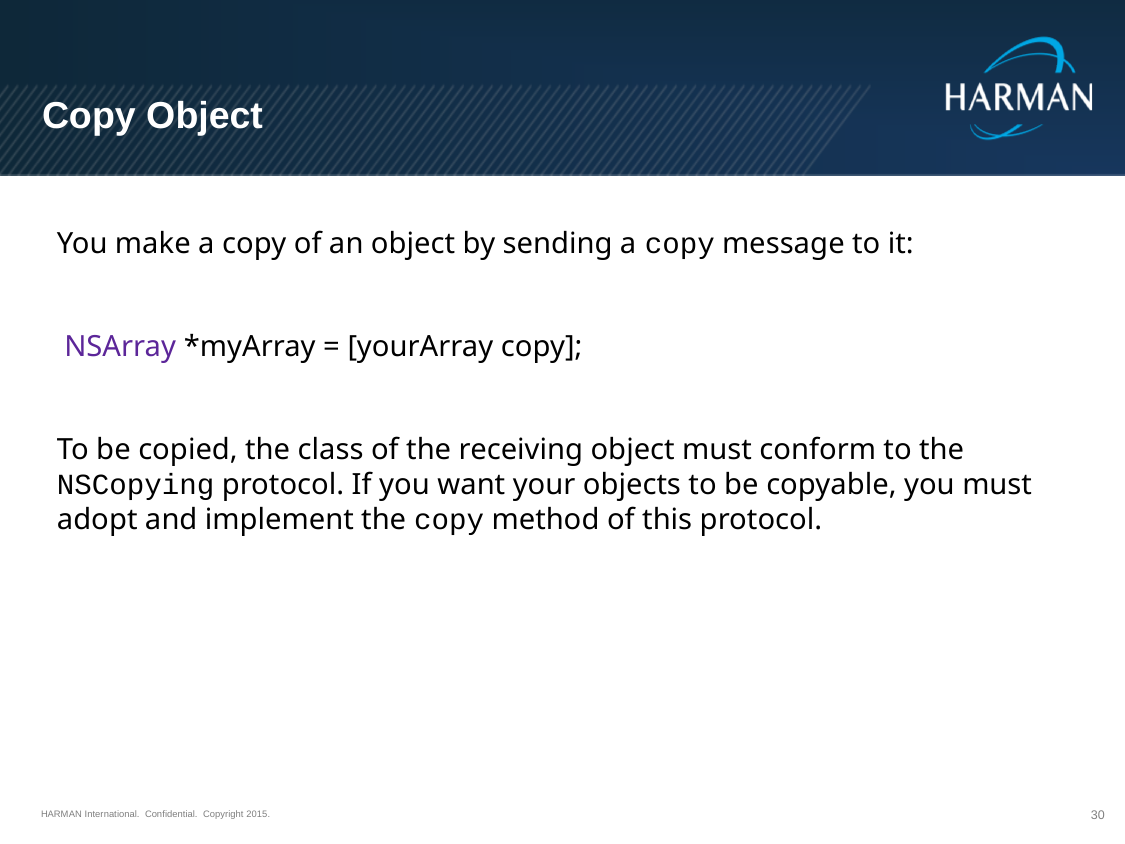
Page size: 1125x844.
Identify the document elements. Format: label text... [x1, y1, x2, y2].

list Copy Object [42, 91, 886, 175]
text_box You make a copy of an object by sending a copy message to it: [42, 216, 991, 267]
text_box NSArray *myArray = [yourArray copy]; [42, 319, 975, 370]
picture [0, 0, 1125, 176]
text_box To be copied, the class of the receiving object must conform to the NSCopying protocol. If you want your objects to be copyable, you must adopt and implement the copy method of this protocol. [42, 422, 1057, 543]
